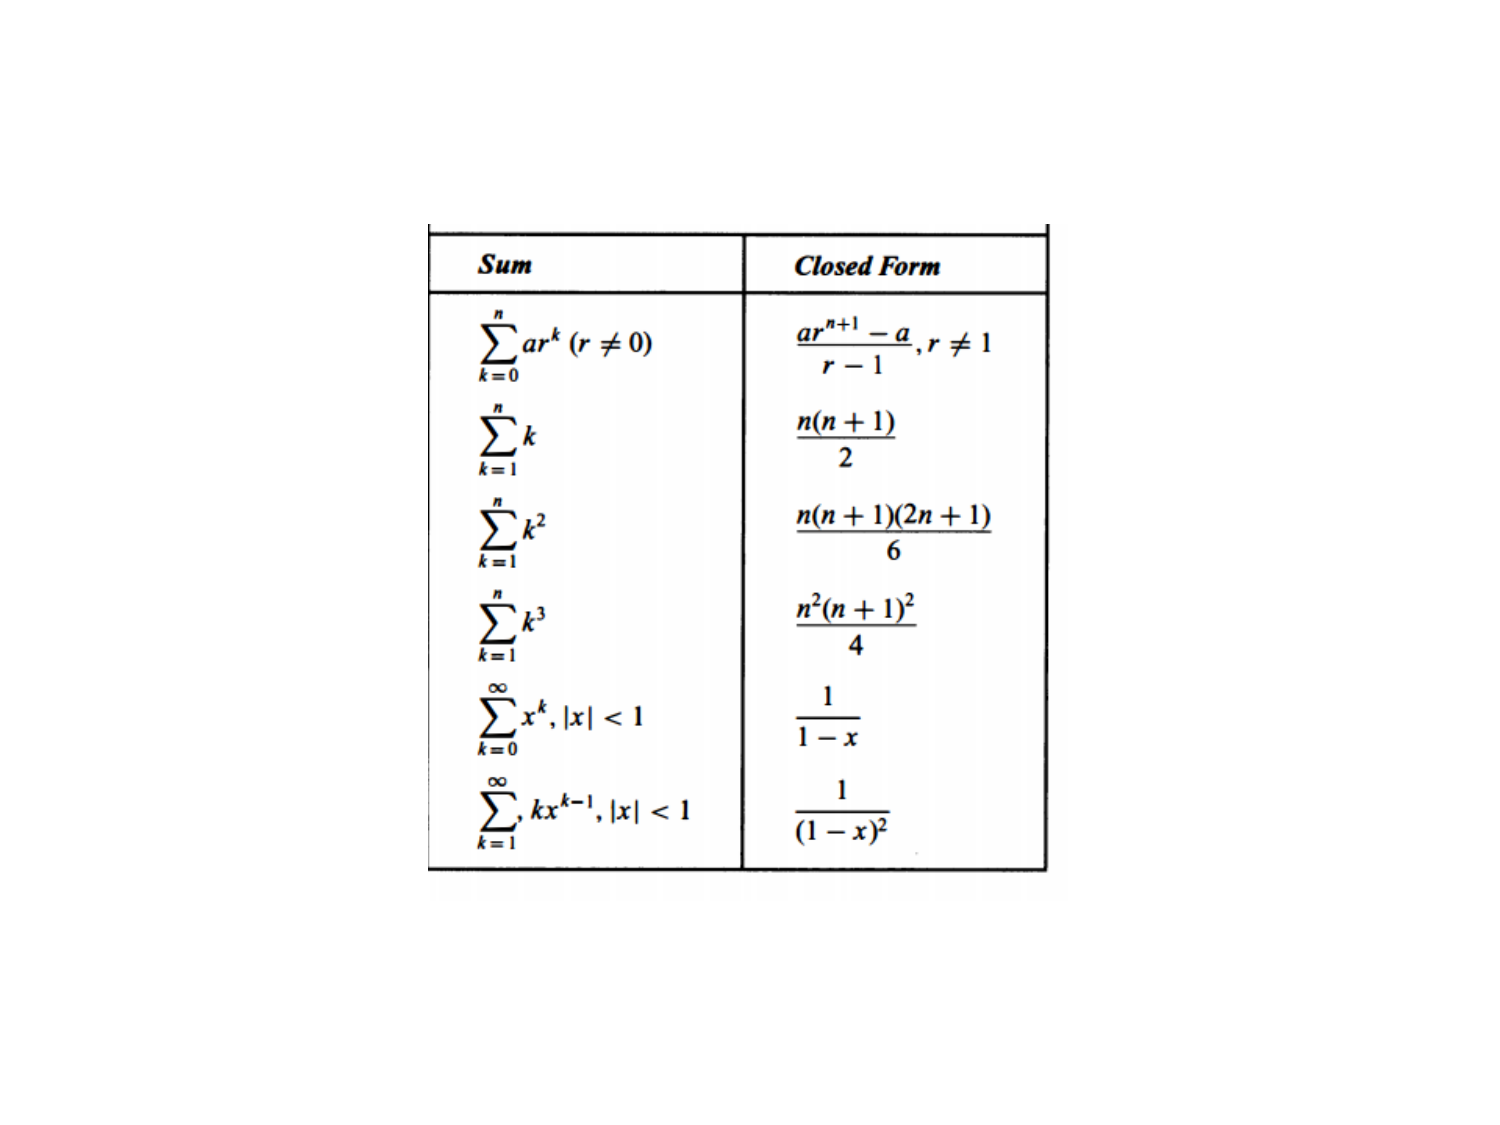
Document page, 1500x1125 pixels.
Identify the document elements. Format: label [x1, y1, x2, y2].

picture [427, 223, 1073, 901]
